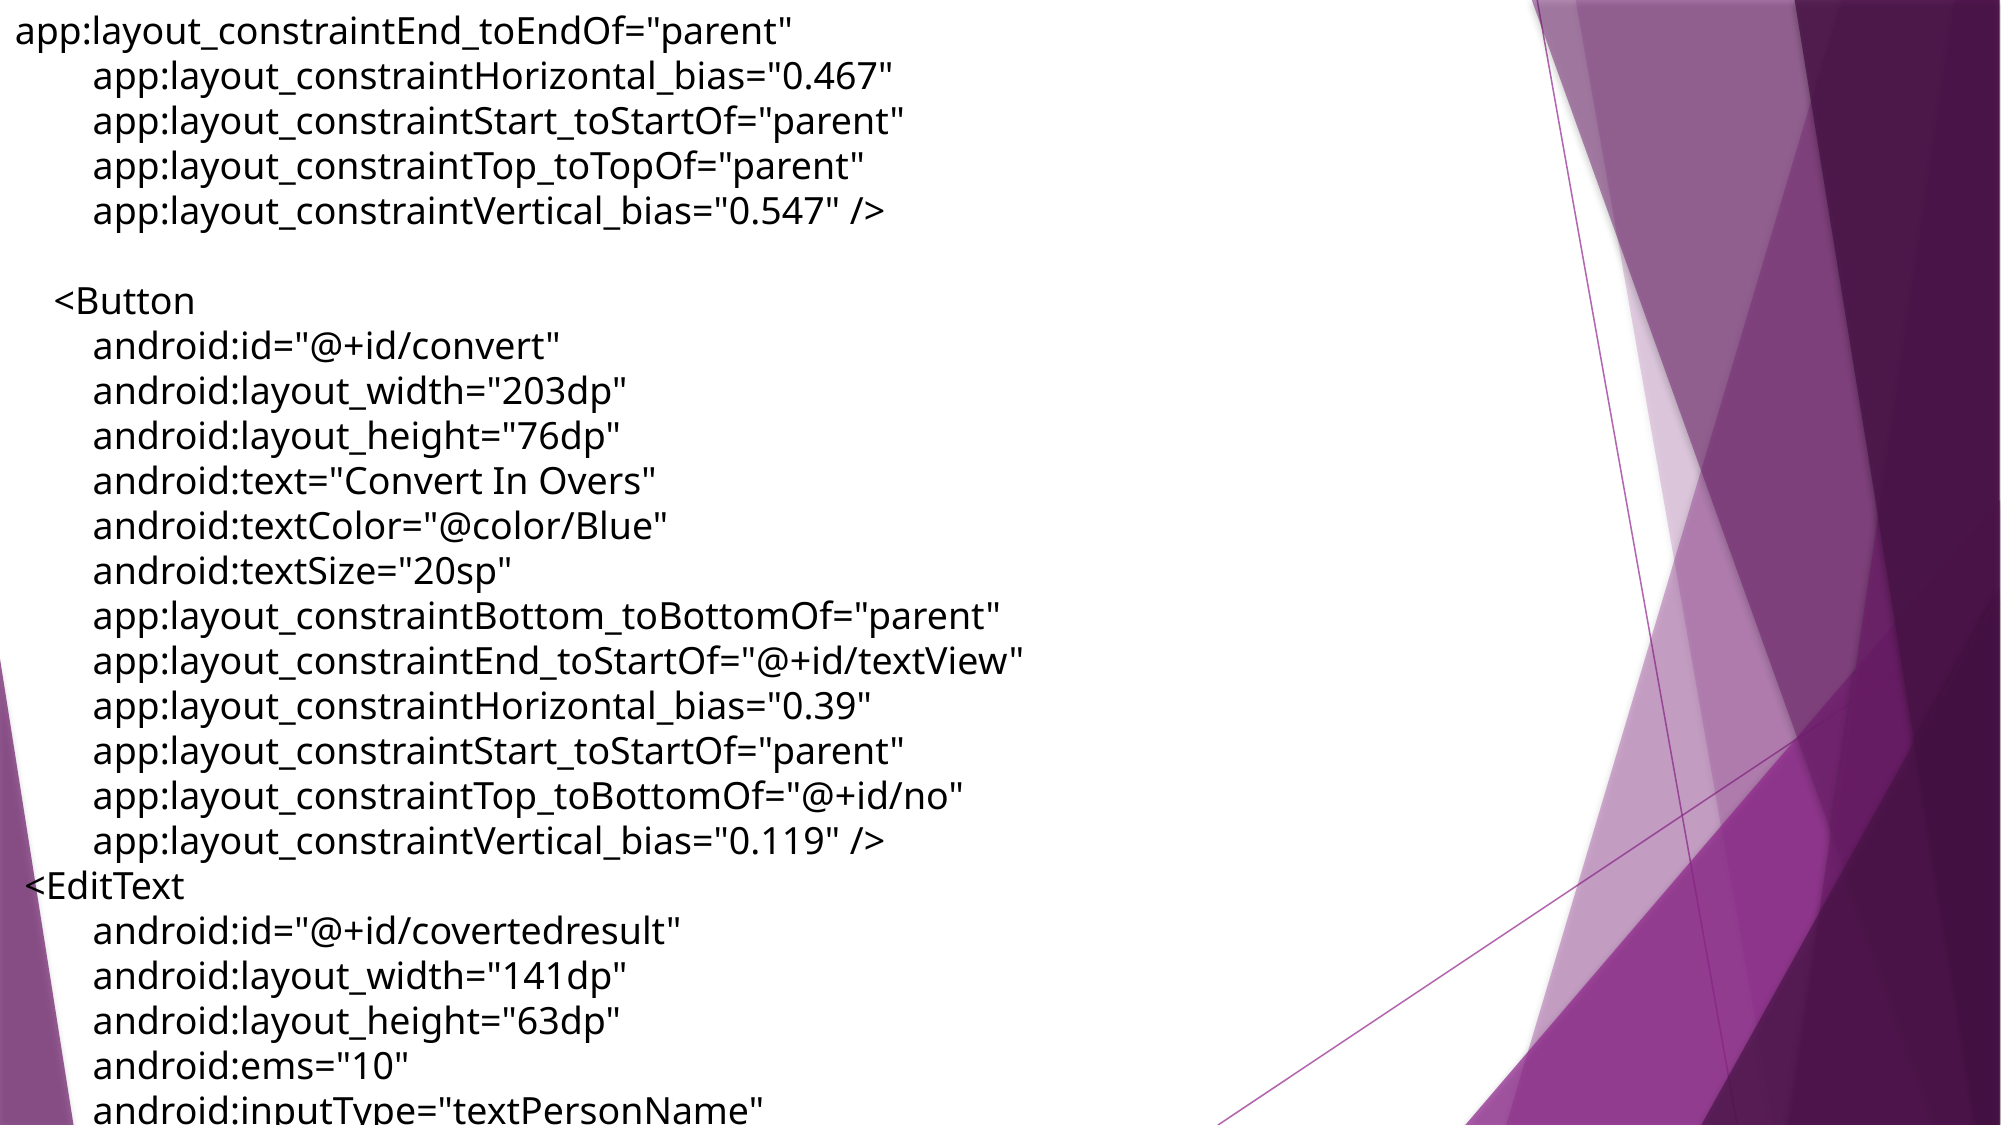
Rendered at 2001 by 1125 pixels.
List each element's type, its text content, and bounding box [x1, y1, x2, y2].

text_box app:layout_constraintEnd_toEndOf="parent" app:layout_constraintHorizontal_bias="0.467" app:layout_constraintStart_toStartOf="parent" app:layout_constraintTop_toTopOf="parent" app:layout_constraintVertical_bias="0.547" /> <Button android:id="@+id/convert" android:layout_width="203dp" android:layout_height="76dp" android:text="Convert In Overs" android:textColor="@color/Blue" android:textSize="20sp" app:layout_constraintBottom_toBottomOf="parent" app:layout_constraintEnd_toStartOf="@+id/textView" app:layout_constraintHorizontal_bias="0.39" app:layout_constraintStart_toStartOf="parent" app:layout_constraintTop_toBottomOf="@+id/no" app:layout_constraintVertical_bias="0.119" /> <EditText android:id="@+id/covertedresult" android:layout_width="141dp" android:layout_height="63dp" android:ems="10" android:inputType="textPersonName" [0, 0, 1500, 1125]
